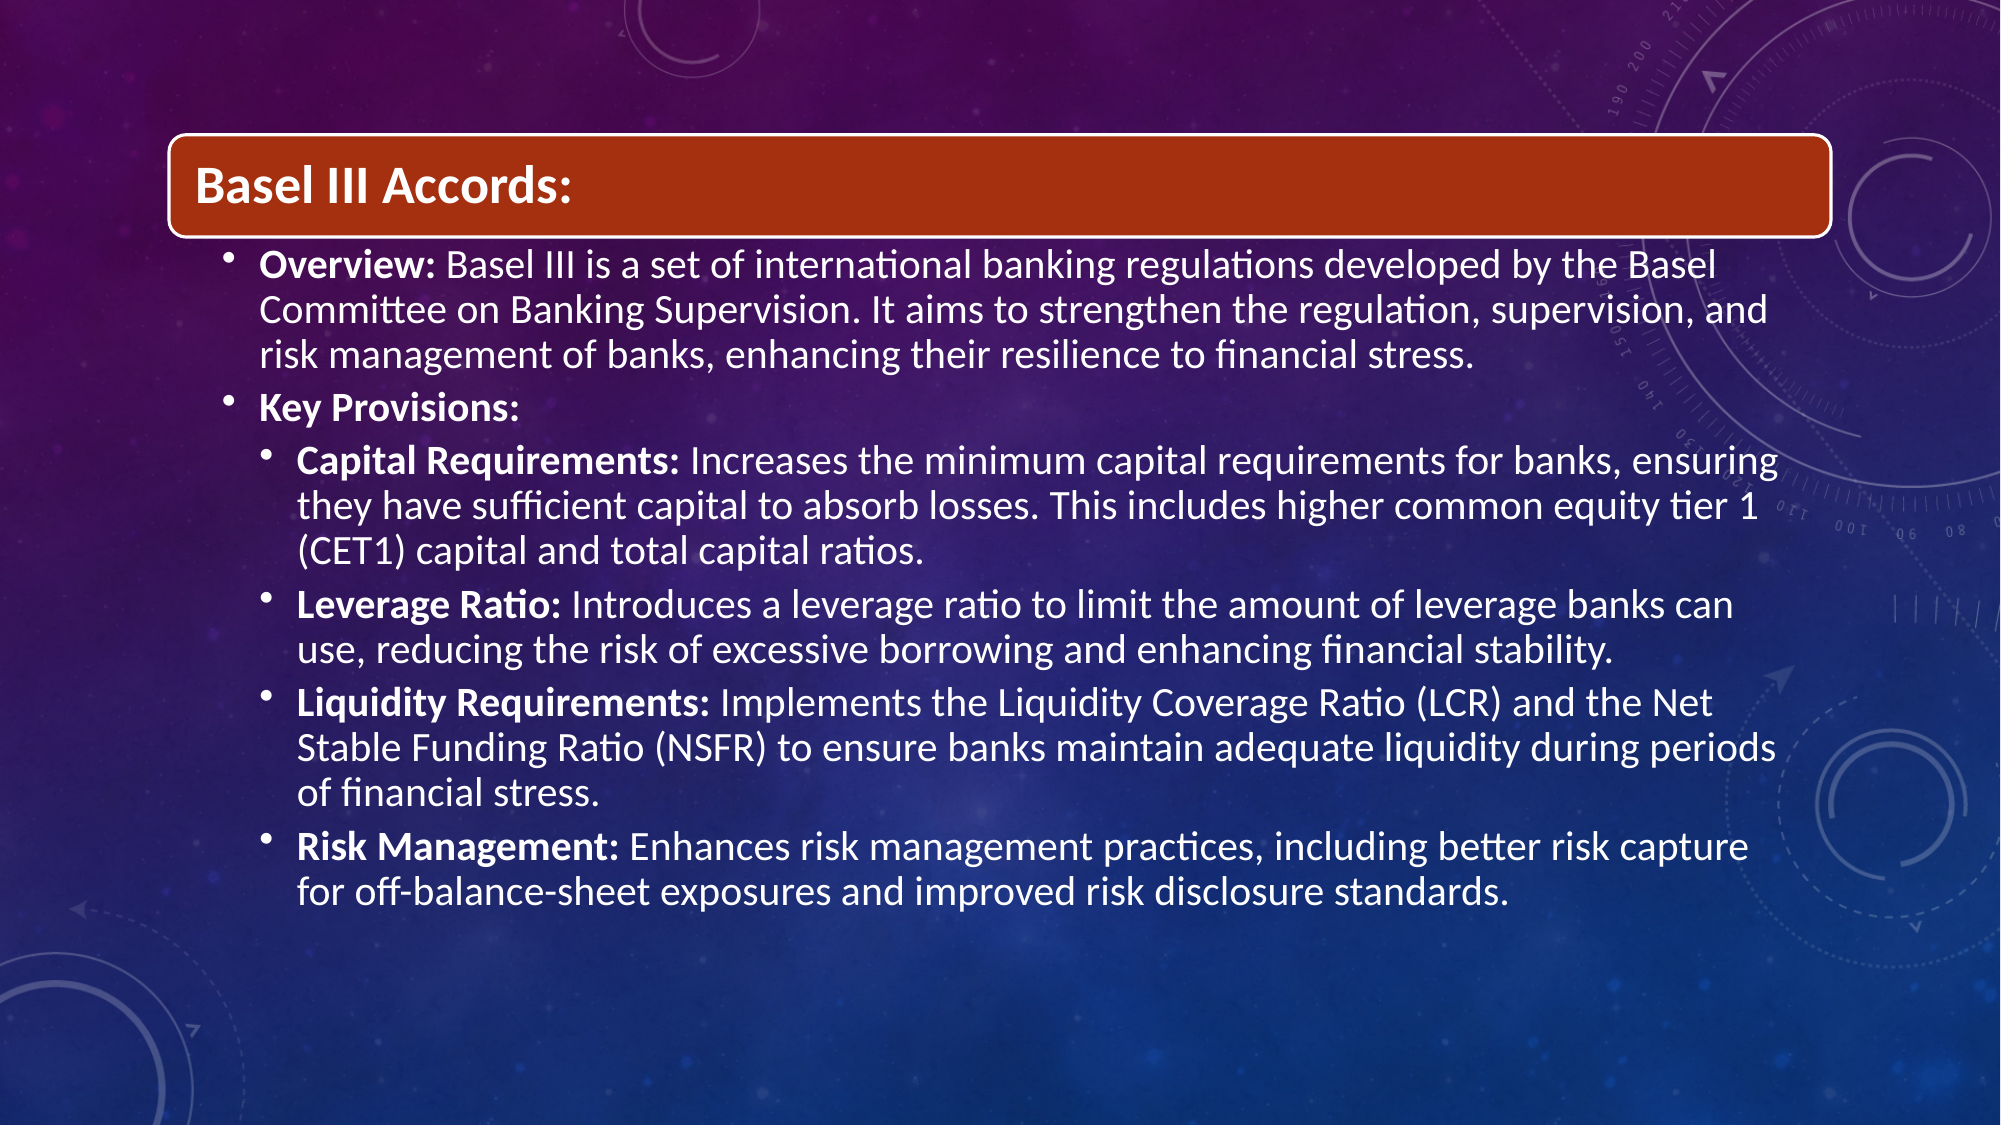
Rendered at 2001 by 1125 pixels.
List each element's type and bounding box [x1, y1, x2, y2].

picture [0, 0, 2001, 1125]
list [168, 119, 1832, 959]
